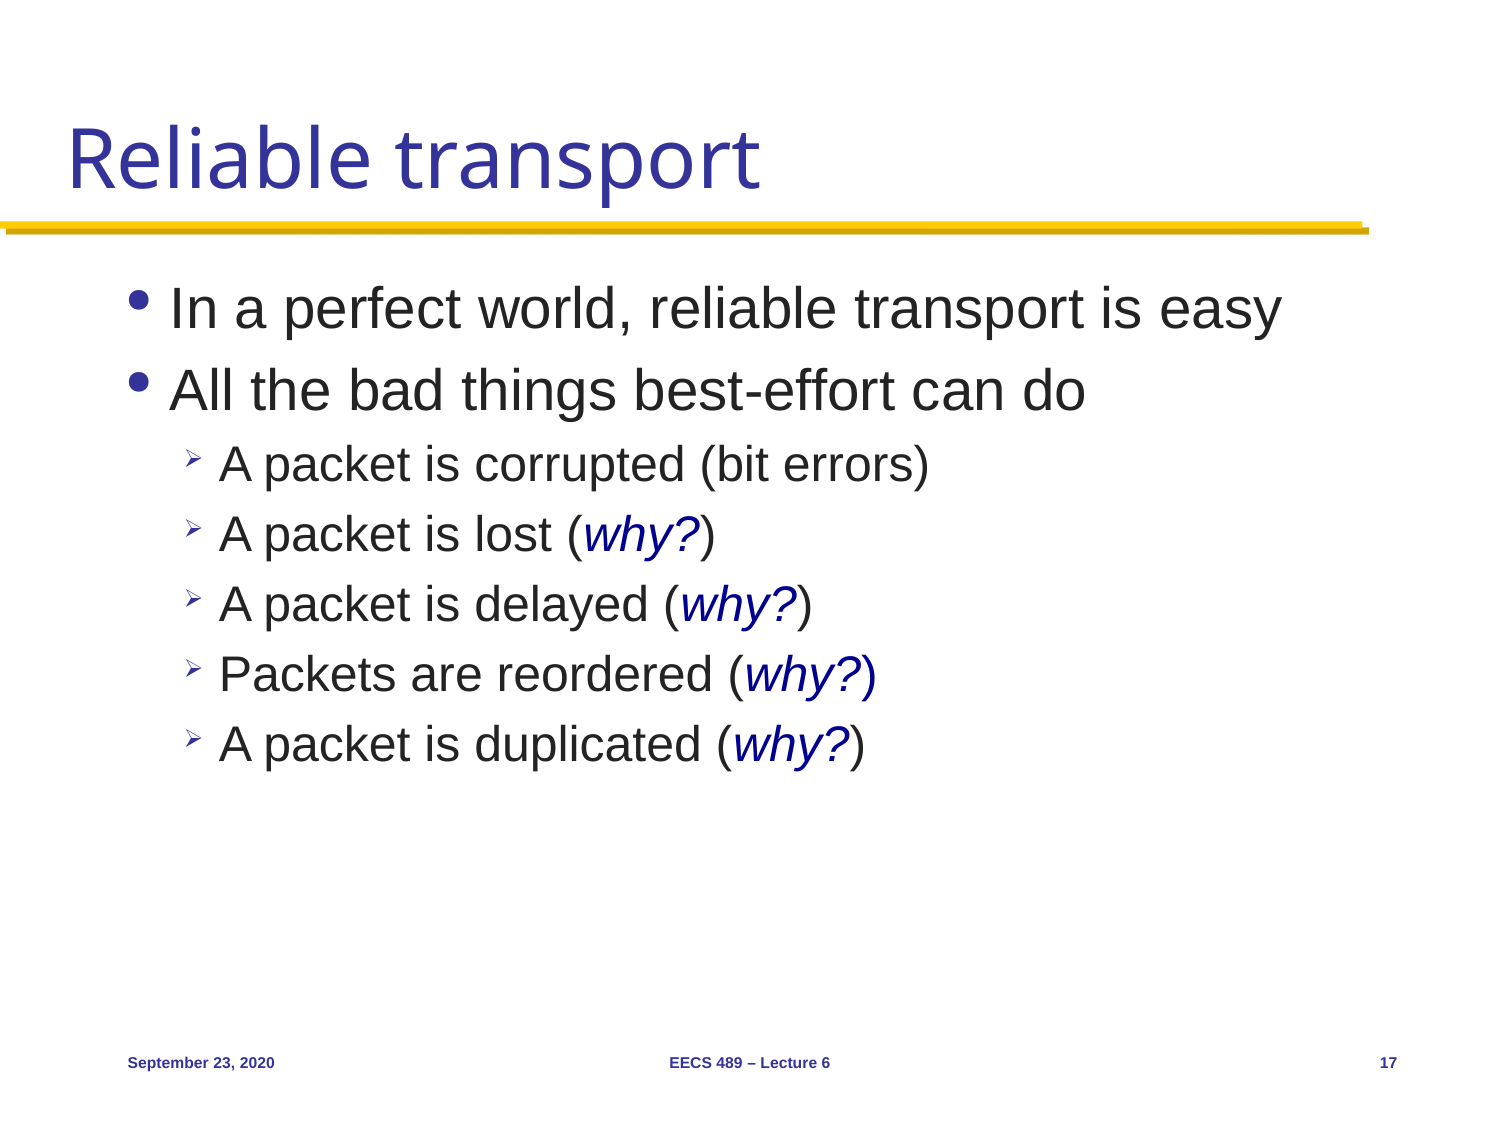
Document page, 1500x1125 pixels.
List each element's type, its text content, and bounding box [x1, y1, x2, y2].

title Reliable transport [49, 24, 1451, 213]
list In a perfect world, reliable transport is easy All the bad things best-effort can do A packet is corrupted (bit errors) A packet is lost (why?) A packet is delayed (why?) Packets are reordered (why?) A packet is duplicated (why?) [112, 262, 1413, 988]
slide_number 17 [1312, 1024, 1413, 1101]
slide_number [112, 1024, 426, 1101]
footer EECS 489 – Lecture 6 [512, 1024, 988, 1101]
